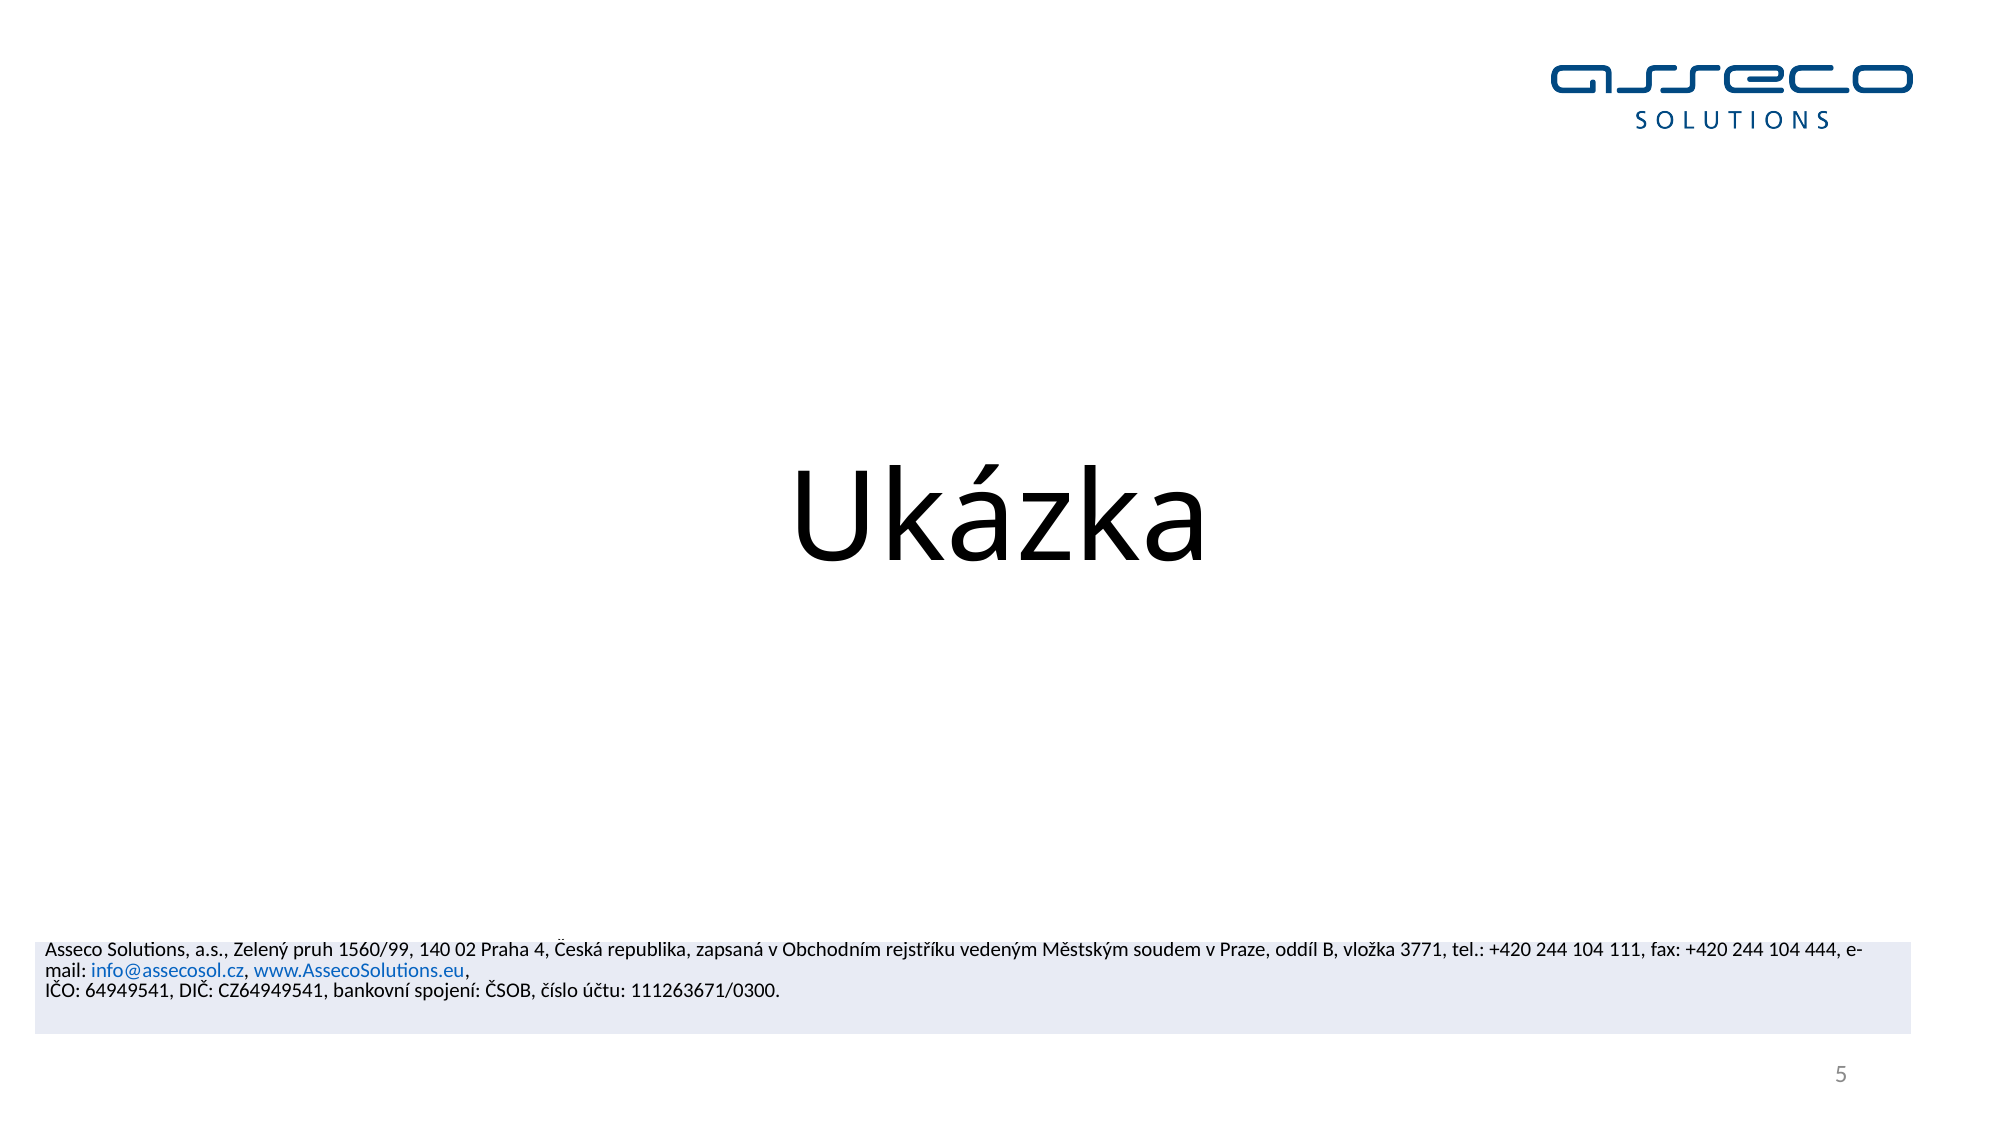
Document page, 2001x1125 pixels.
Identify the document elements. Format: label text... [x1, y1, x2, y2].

table_header Asseco Solutions, a.s., Zelený pruh 1560/99, 140 02 Praha 4, Česká republika, zapsaná v Obchodním rejstříku vedeným Městským soudem v Praze, oddíl B, vložka 3771, tel.: +420 244 104 111, fax: +420 244 104 444, e-mail: info@assecosol.cz, www.AssecoSolutions.eu, IČO: 64949541, DIČ: CZ64949541, bankovní spojení: ČSOB, číslo účtu: 111263671/0300. [35, 942, 1911, 1034]
picture [1551, 65, 1913, 129]
title Ukázka [249, 353, 1750, 746]
slide_number 5 [1412, 1042, 1863, 1103]
